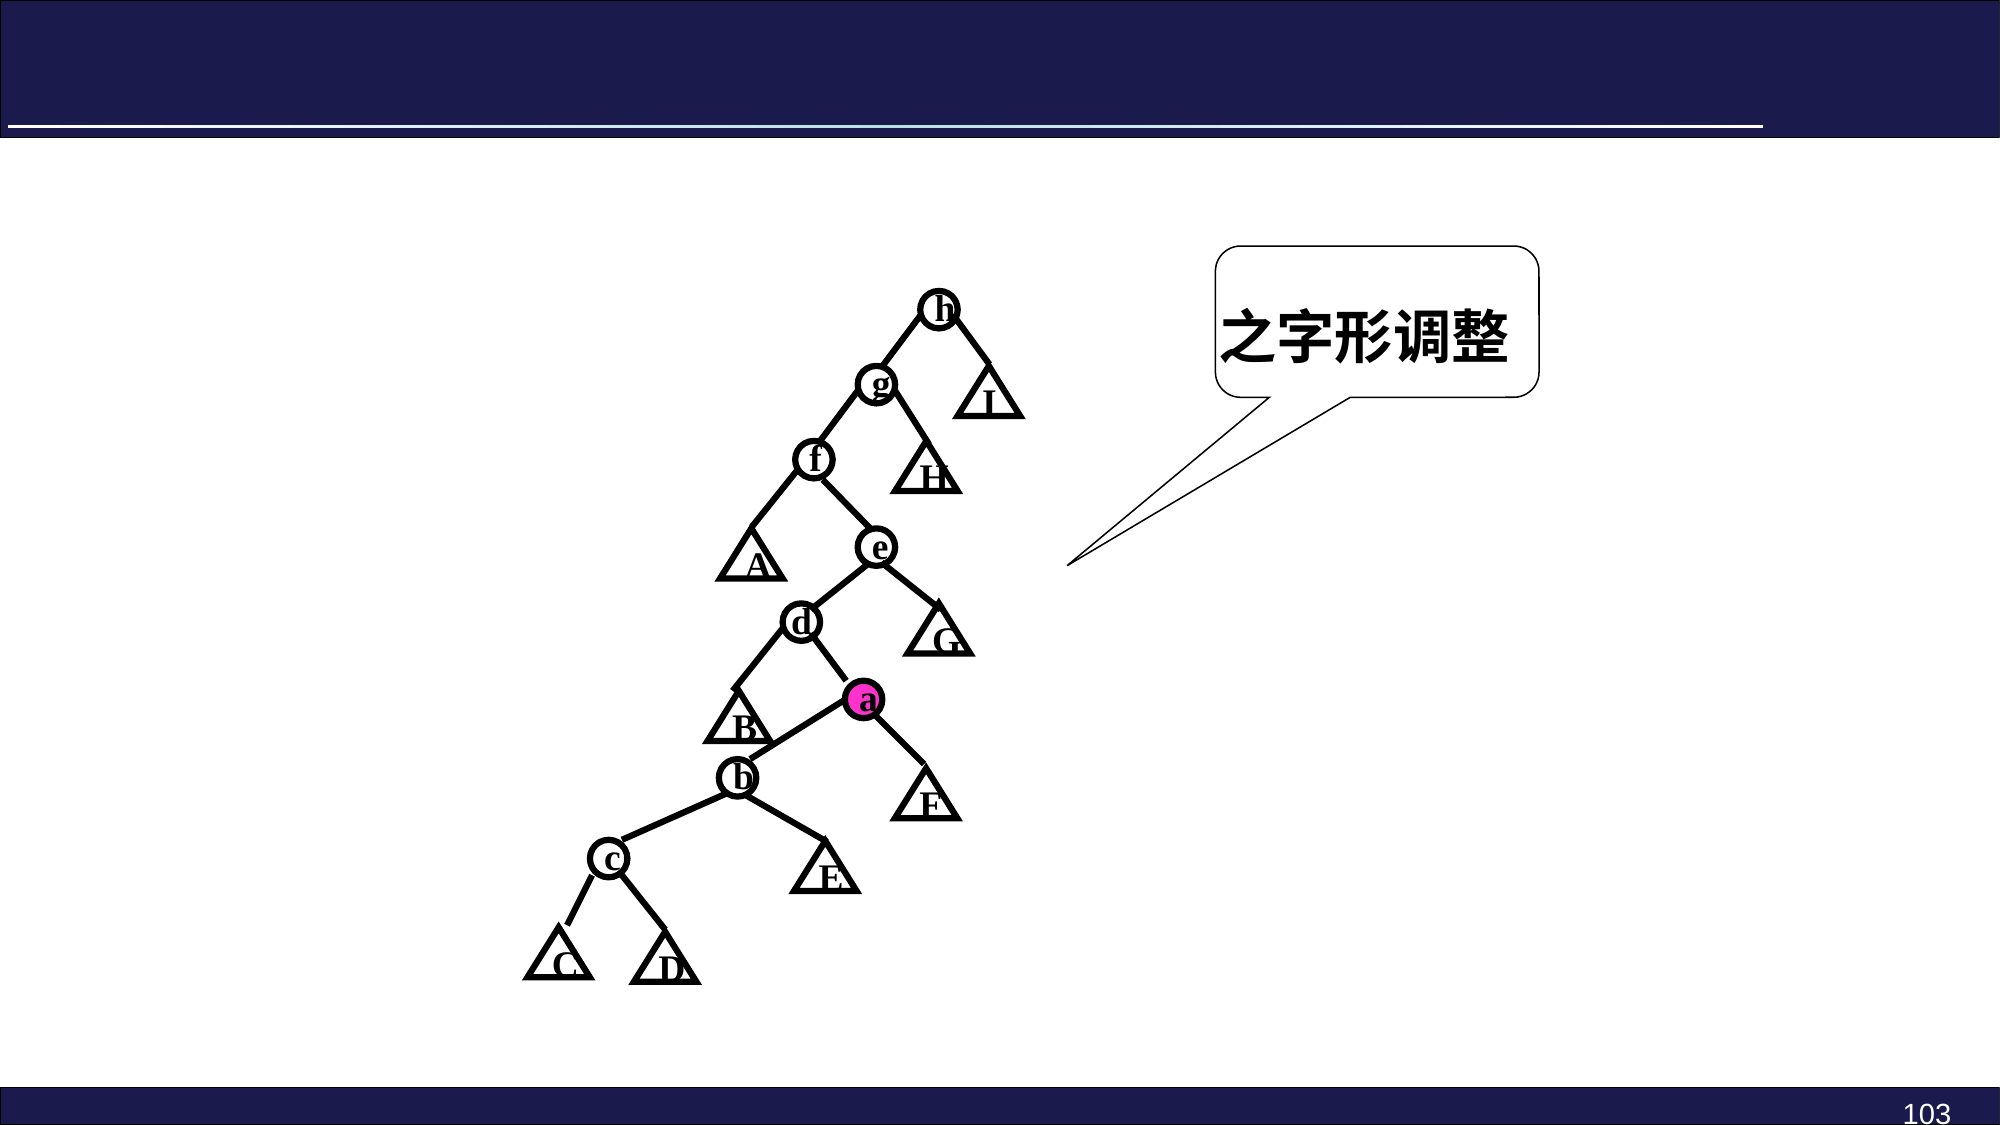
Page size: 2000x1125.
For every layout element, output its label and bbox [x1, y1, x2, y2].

text_box [621, 875, 993, 982]
text_box [750, 680, 925, 765]
text_box [527, 927, 590, 978]
text_box [894, 768, 958, 819]
text_box [1198, 245, 1622, 398]
text_box [567, 875, 593, 926]
text_box [720, 290, 1021, 579]
text_box [732, 479, 971, 691]
text_box [621, 759, 857, 891]
text_box [707, 690, 771, 741]
slide_number [1666, 1087, 1967, 1125]
text_box [589, 839, 628, 878]
